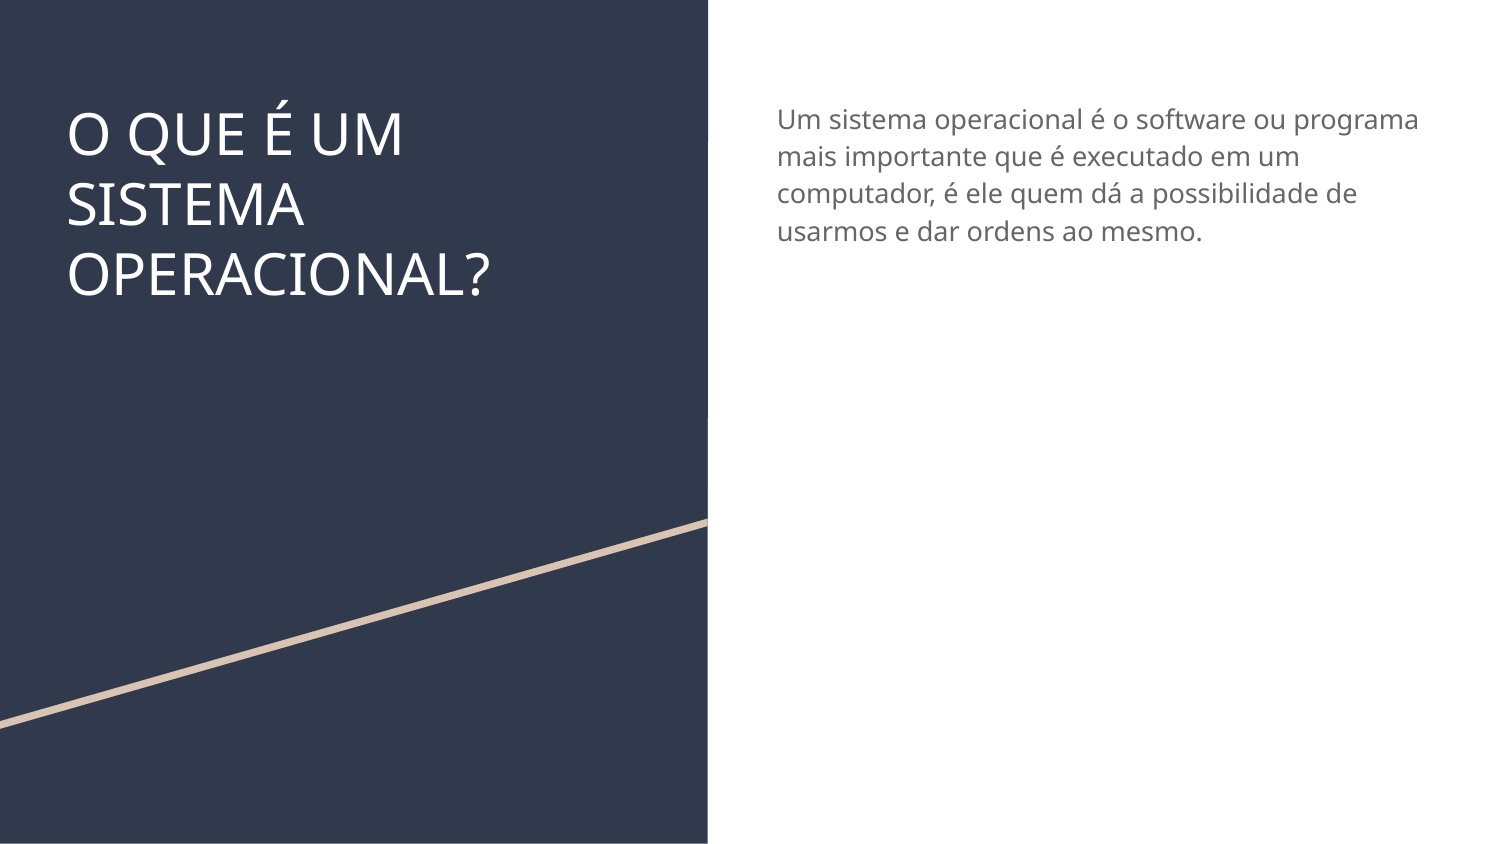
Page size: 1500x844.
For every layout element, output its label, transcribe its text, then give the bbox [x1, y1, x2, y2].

title O QUE É UM SISTEMA OPERACIONAL? [51, 82, 660, 494]
list Um sistema operacional é o software ou programa mais importante que é executado em um computador, é ele quem dá a possibilidade de usarmos e dar ordens ao mesmo. [761, 82, 1446, 755]
